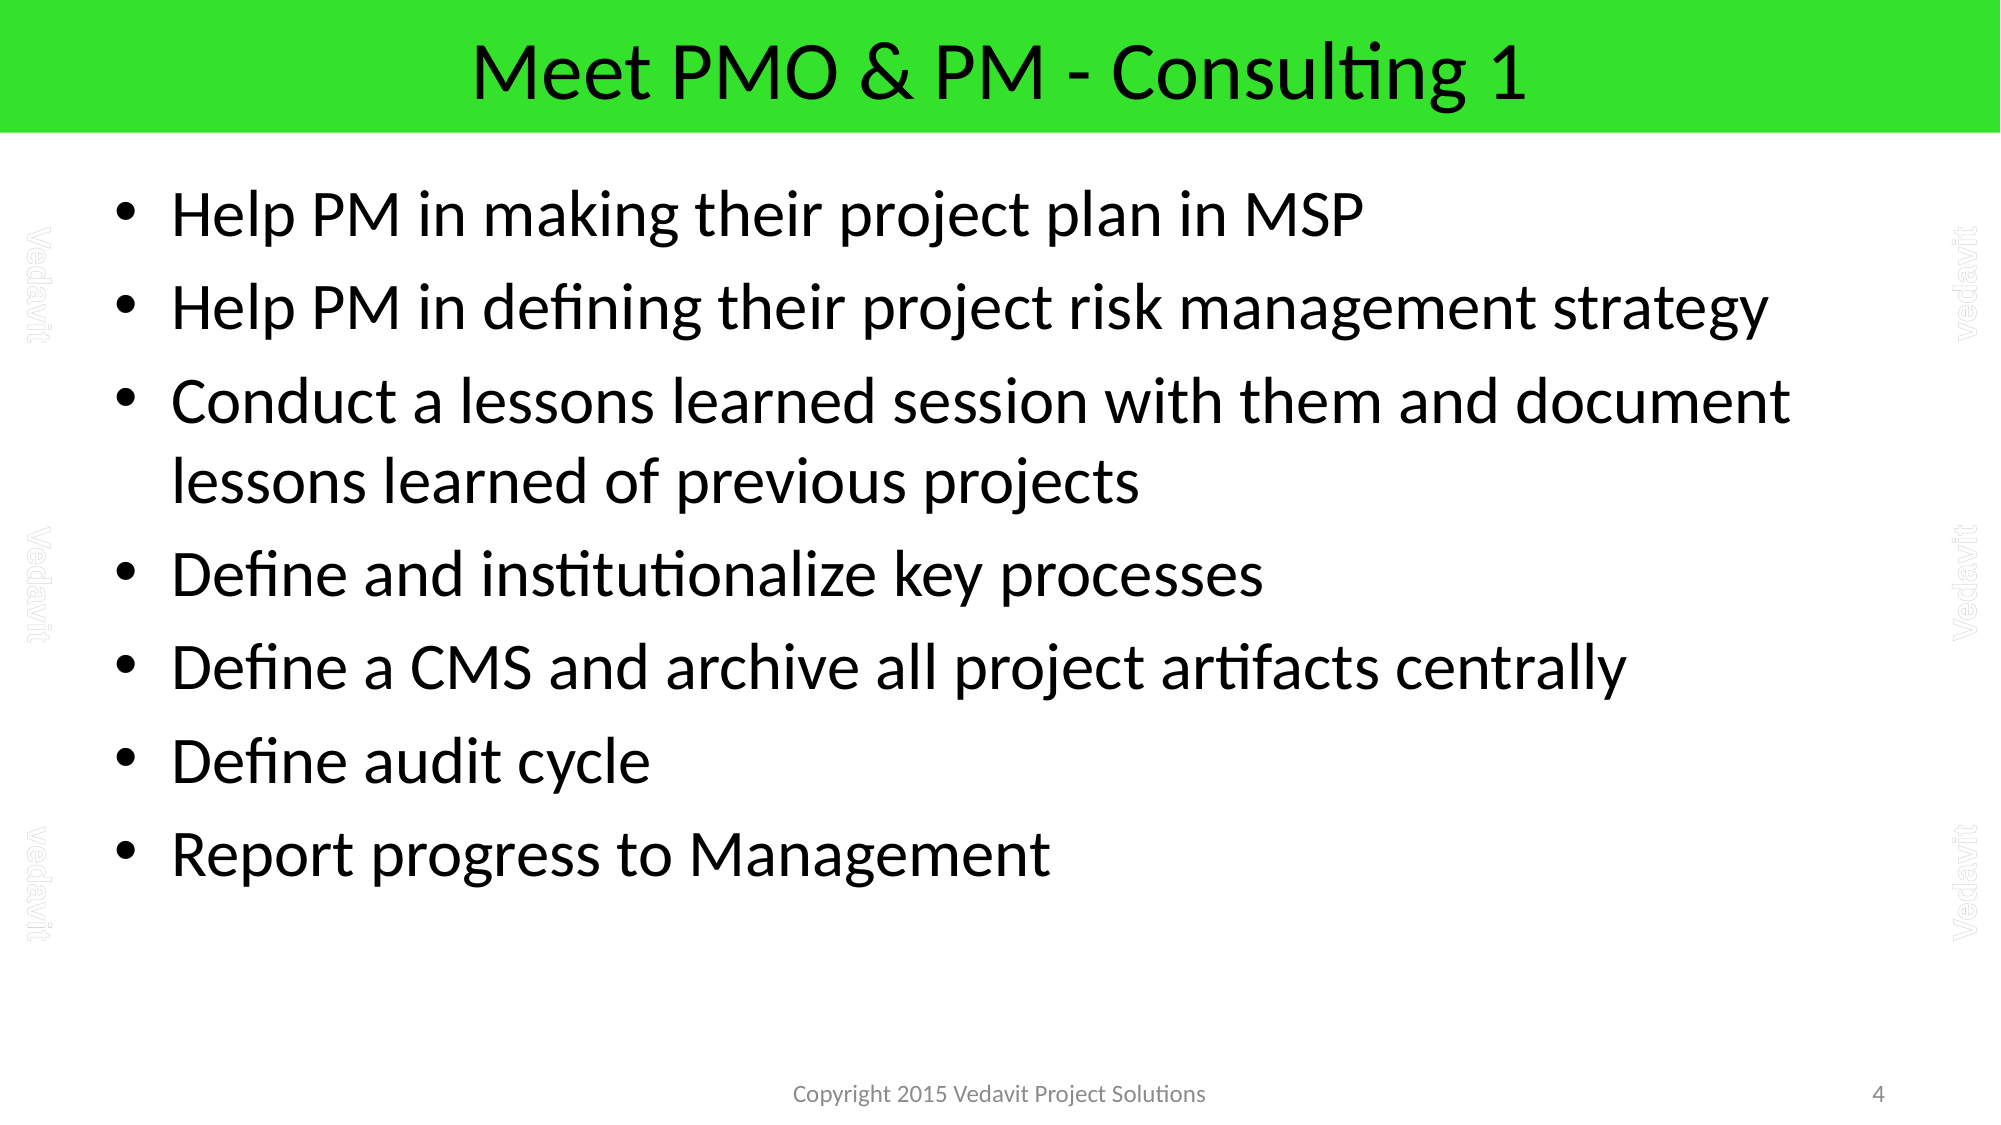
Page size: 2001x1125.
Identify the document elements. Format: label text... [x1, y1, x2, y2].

list Help PM in making their project plan in MSP Help PM in defining their project risk management strategy Conduct a lessons learned session with them and document lessons learned of previous projects Define and institutionalize key processes Define a CMS and archive all project artifacts centrally Define audit cycle Report progress to Management [99, 162, 1900, 1000]
title Meet PMO & PM - Consulting 1 [0, 0, 2000, 133]
slide_number 4 [1433, 1062, 1900, 1123]
footer Copyright 2015 Vedavit Project Solutions [683, 1062, 1317, 1123]
